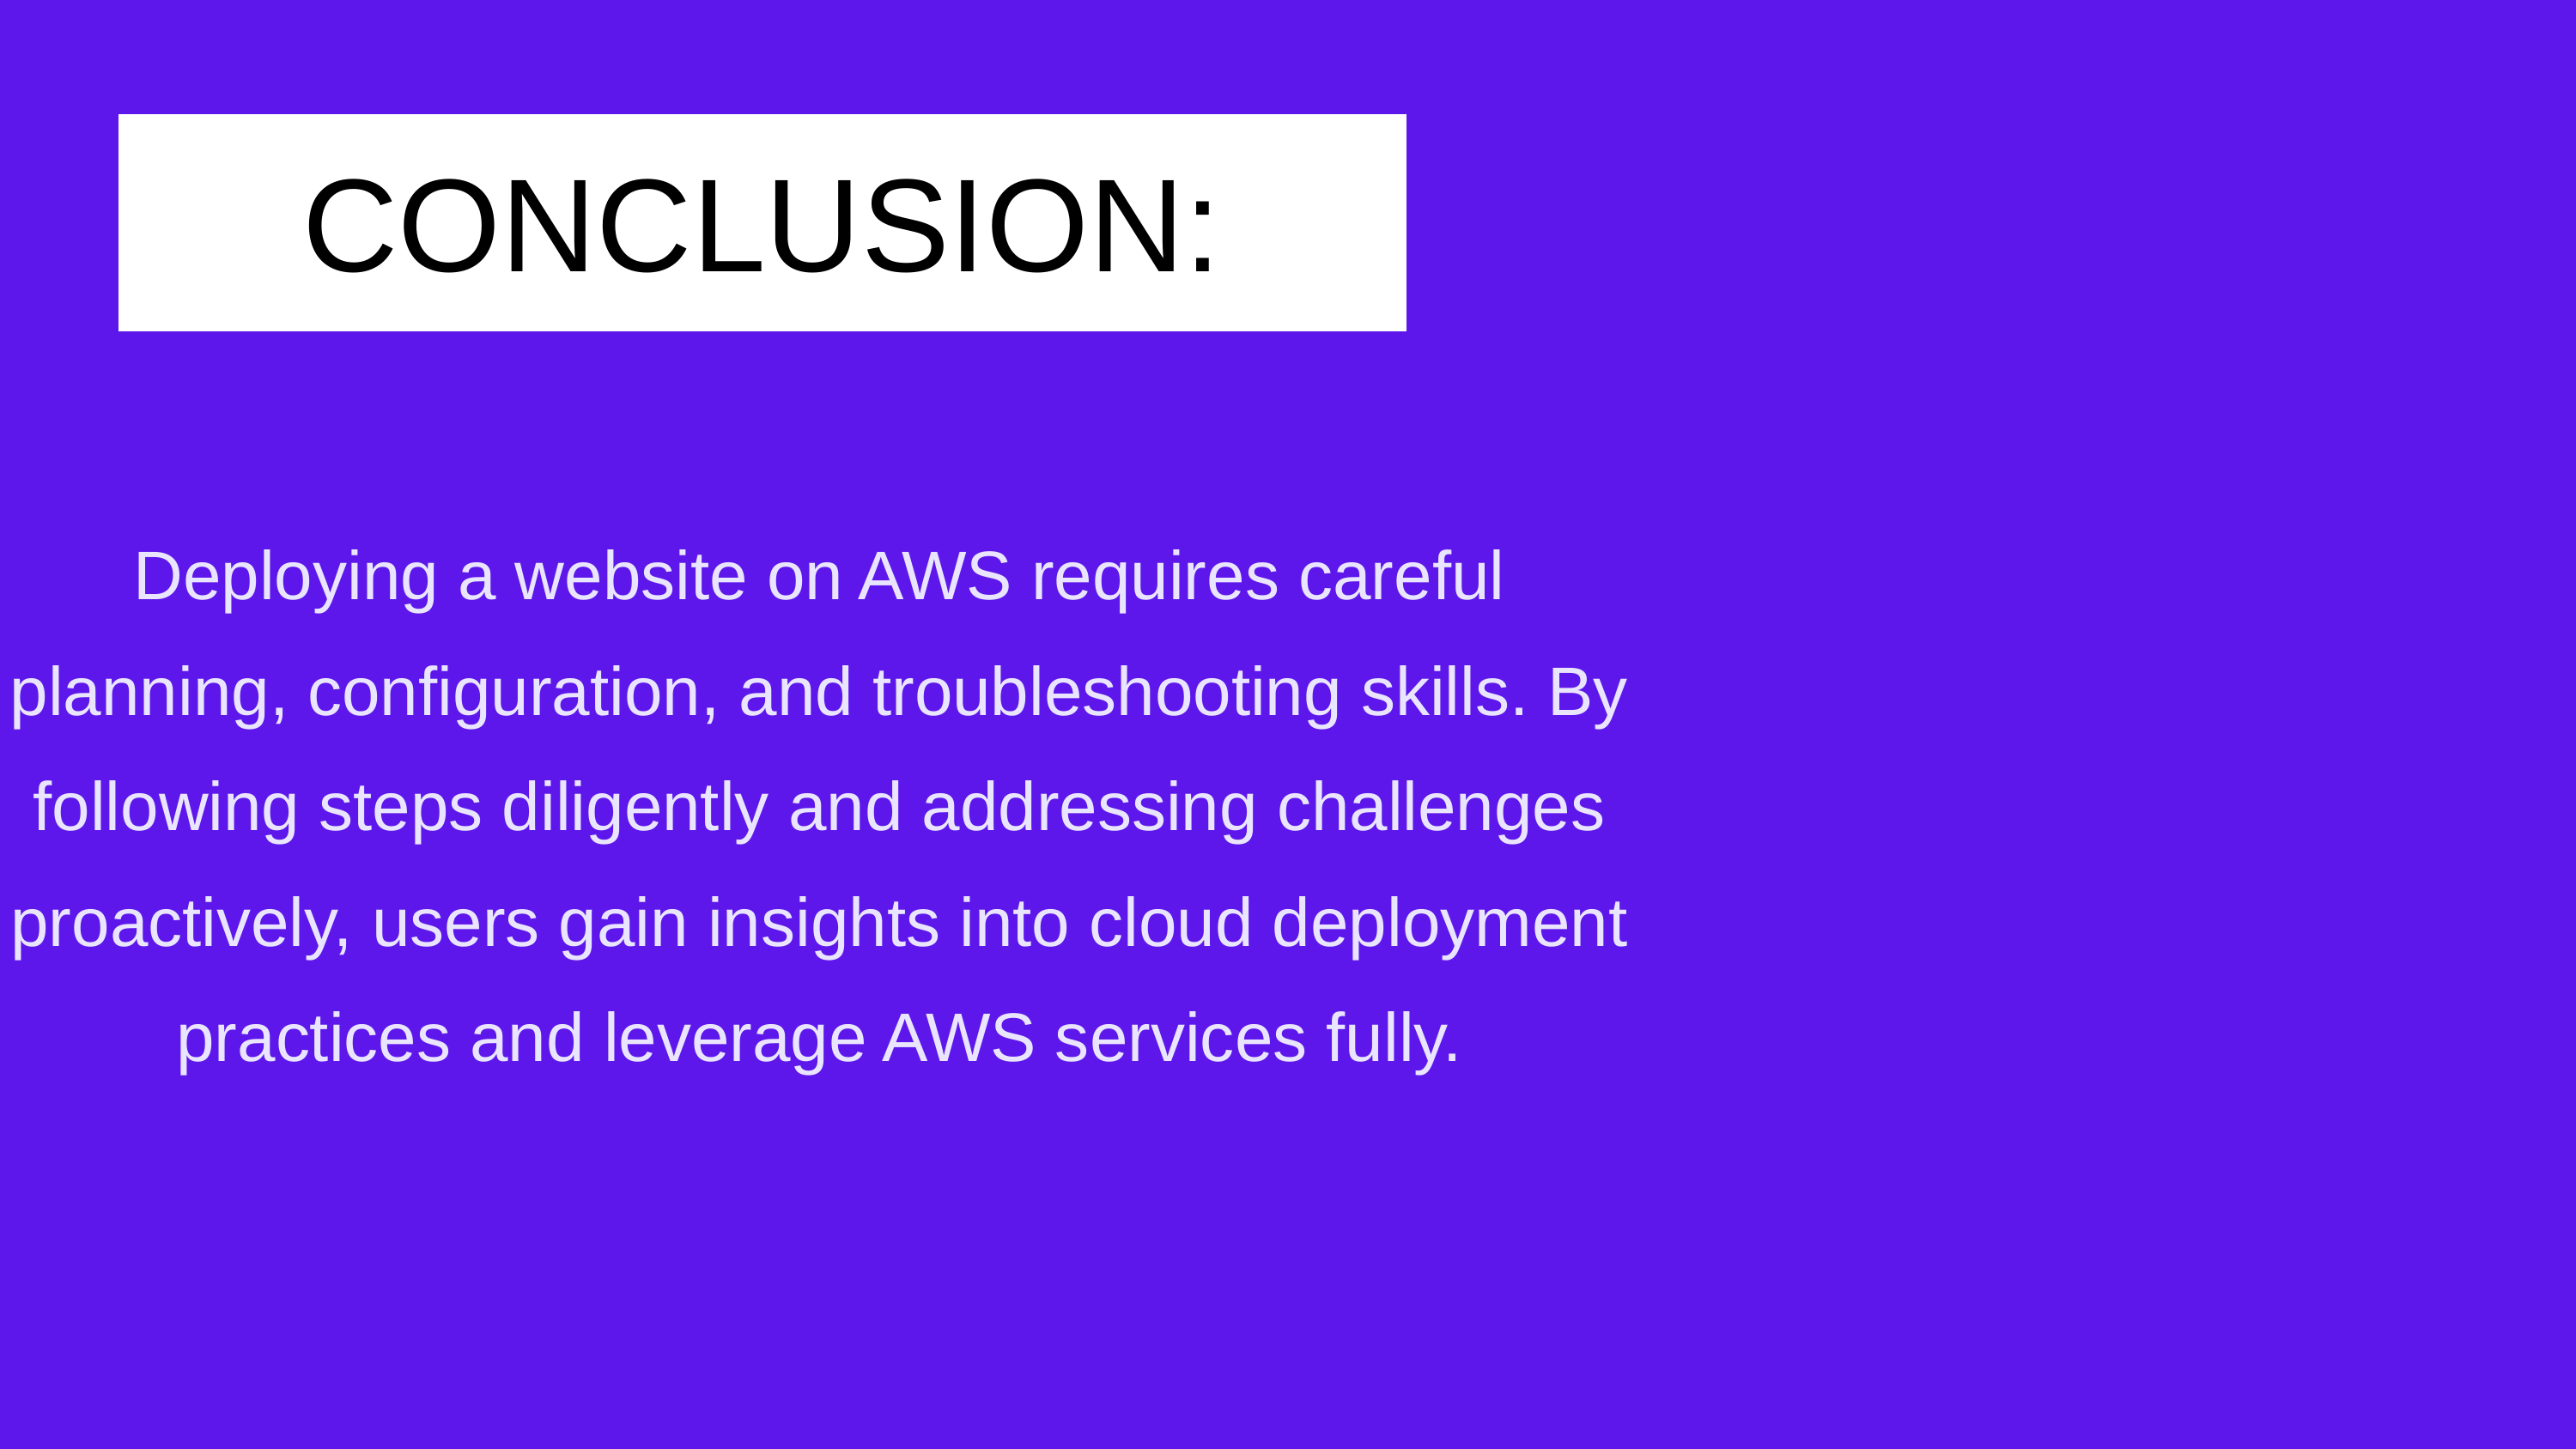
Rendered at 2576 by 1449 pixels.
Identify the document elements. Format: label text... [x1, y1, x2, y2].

text_box Deploying a website on AWS requires careful planning, configuration, and troubleshooting skills. By following steps diligently and addressing challenges proactively, users gain insights into cloud deployment practices and leverage AWS services fully. [0, 498, 1640, 1076]
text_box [118, 42, 1407, 332]
